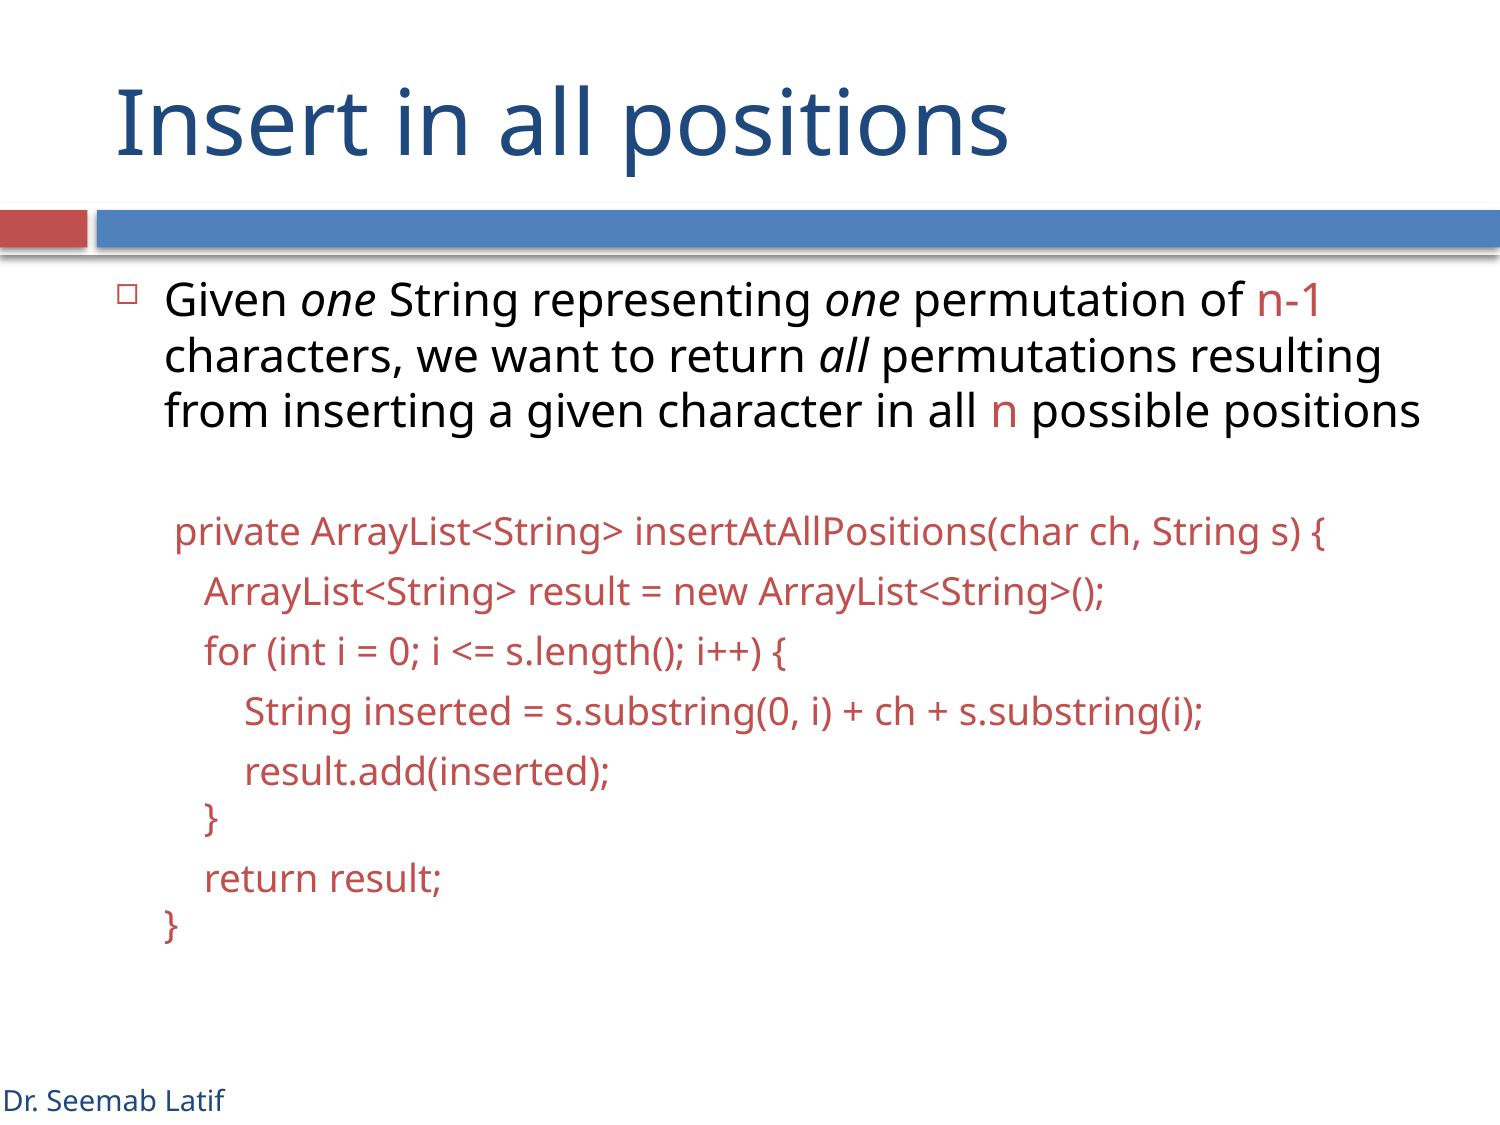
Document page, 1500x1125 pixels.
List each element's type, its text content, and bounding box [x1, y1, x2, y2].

list Given one String representing one permutation of n-1 characters, we want to return all permutations resulting from inserting a given character in all n possible positions private ArrayList<String> insertAtAllPositions(char ch, String s) { ArrayList<String> result = new ArrayList<String>(); for (int i = 0; i <= s.length(); i++) { String inserted = s.substring(0, i) + ch + s.substring(i); result.add(inserted); } return result; } [100, 262, 1438, 1005]
title Insert in all positions [100, 37, 1438, 200]
